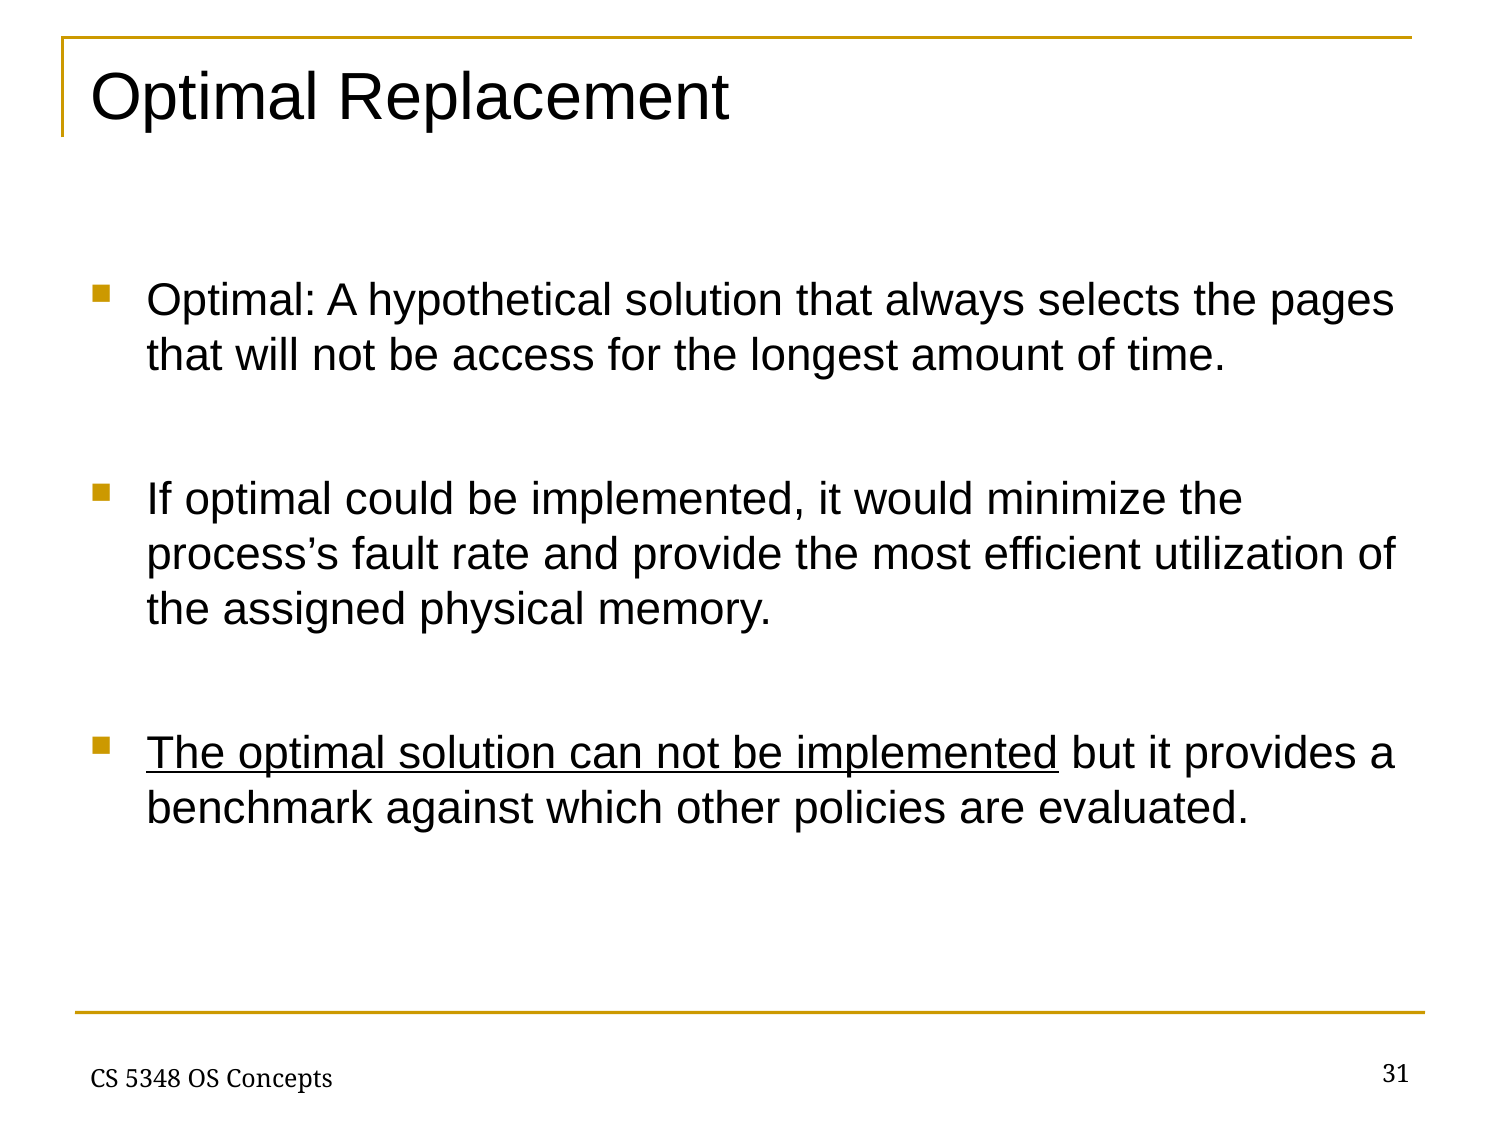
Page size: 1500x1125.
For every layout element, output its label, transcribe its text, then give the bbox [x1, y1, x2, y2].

slide_number 31 [1074, 1024, 1425, 1100]
title Optimal Replacement [75, 45, 1425, 233]
list Optimal: A hypothetical solution that always selects the pages that will not be access for the longest amount of time. If optimal could be implemented, it would minimize the process’s fault rate and provide the most efficient utilization of the assigned physical memory. The optimal solution can not be implemented but it provides a benchmark against which other policies are evaluated. [75, 262, 1425, 1006]
slide_number CS 5348 OS Concepts [75, 1025, 475, 1100]
